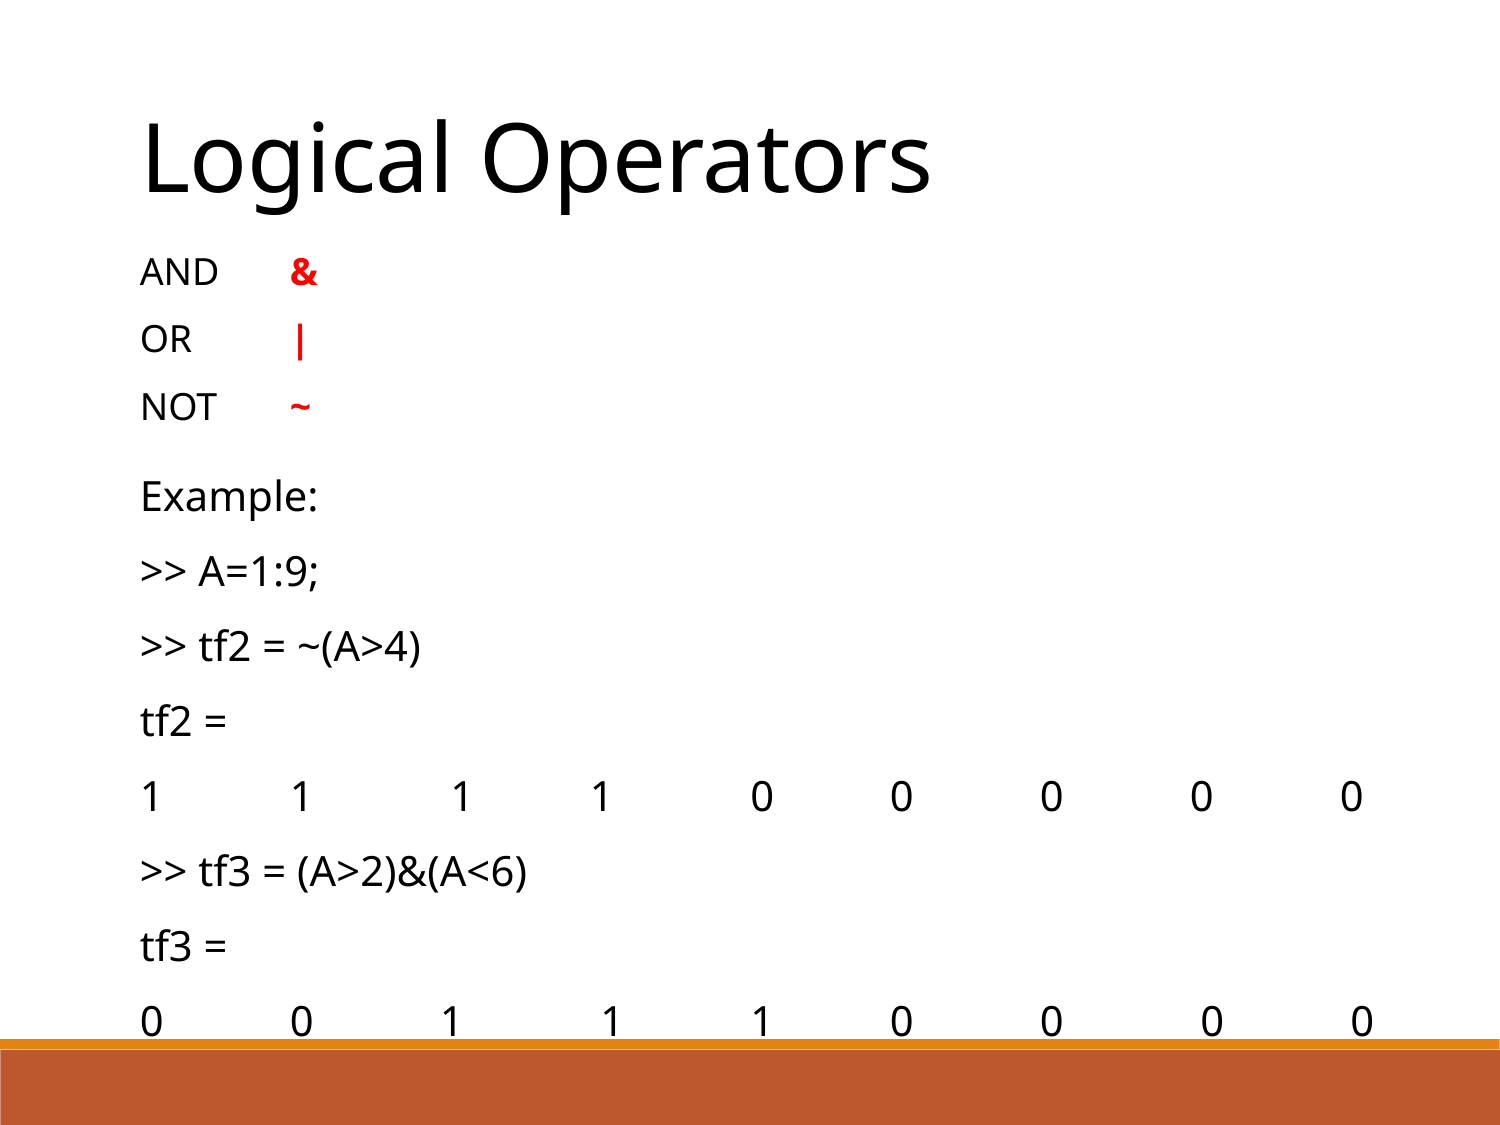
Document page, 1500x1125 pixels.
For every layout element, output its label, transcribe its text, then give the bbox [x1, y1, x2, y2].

text_box Example: >> A=1:9; >> tf2 = ~(A>4) tf2 = 1 1 1 1 0 0 0 0 0 >> tf3 = (A>2)&(A<6) tf3 = 0 0 1 1 1 0 0 0 0 [125, 437, 1450, 1053]
text_box Logical Operators [125, 60, 1375, 248]
text_box AND & OR | NOT ~ [125, 217, 475, 436]
